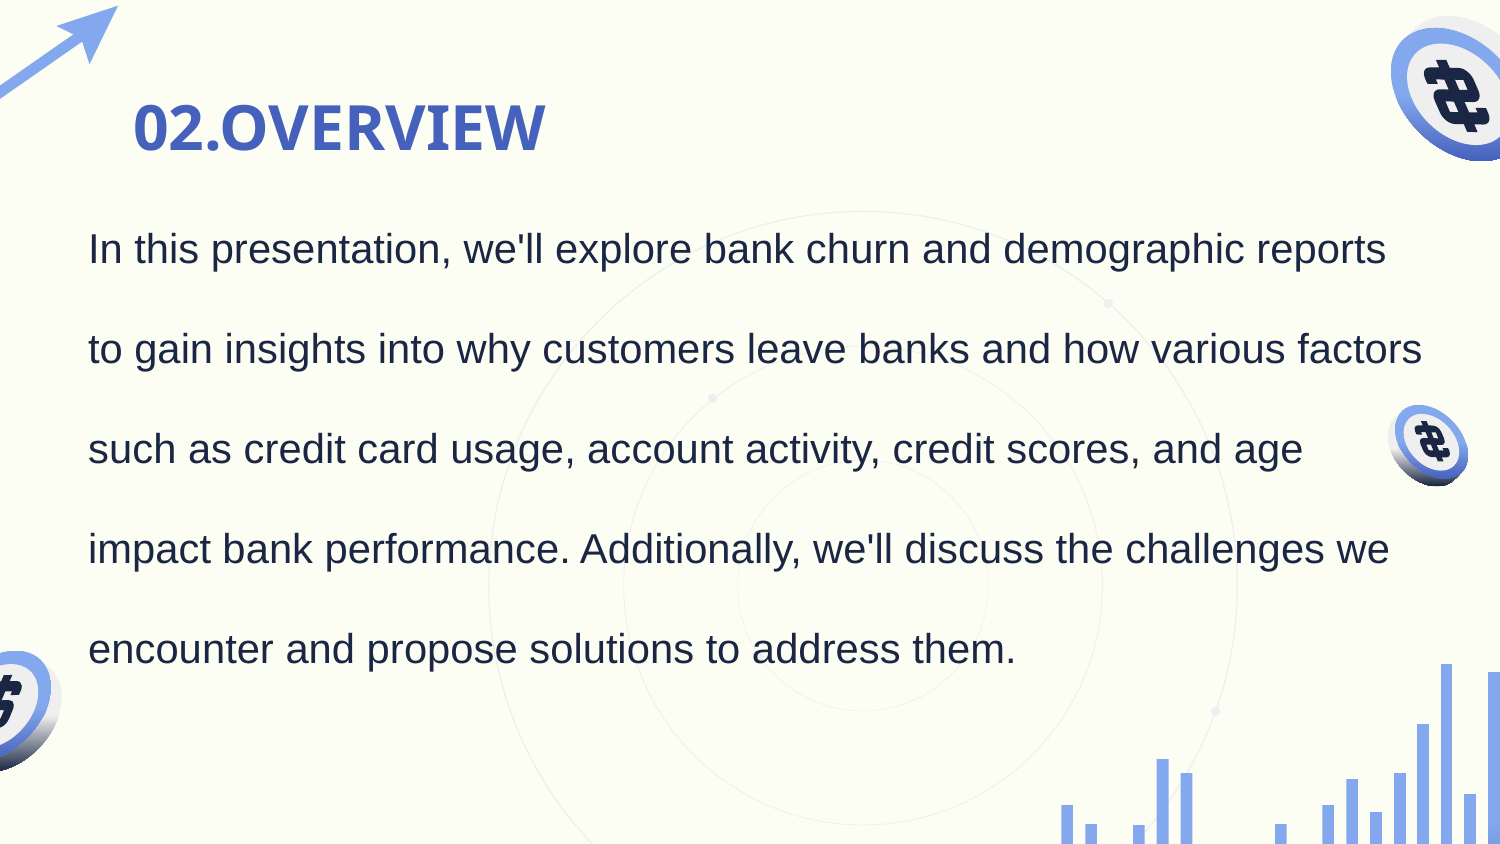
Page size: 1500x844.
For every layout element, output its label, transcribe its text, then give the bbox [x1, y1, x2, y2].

title 02.OVERVIEW [118, 72, 1382, 164]
subtitle In this presentation, we'll explore bank churn and demographic reports to gain insights into why customers leave banks and how various factors such as credit card usage, account activity, credit scores, and age impact bank performance. Additionally, we'll discuss the challenges we encounter and propose solutions to address them. [51, 164, 1449, 680]
